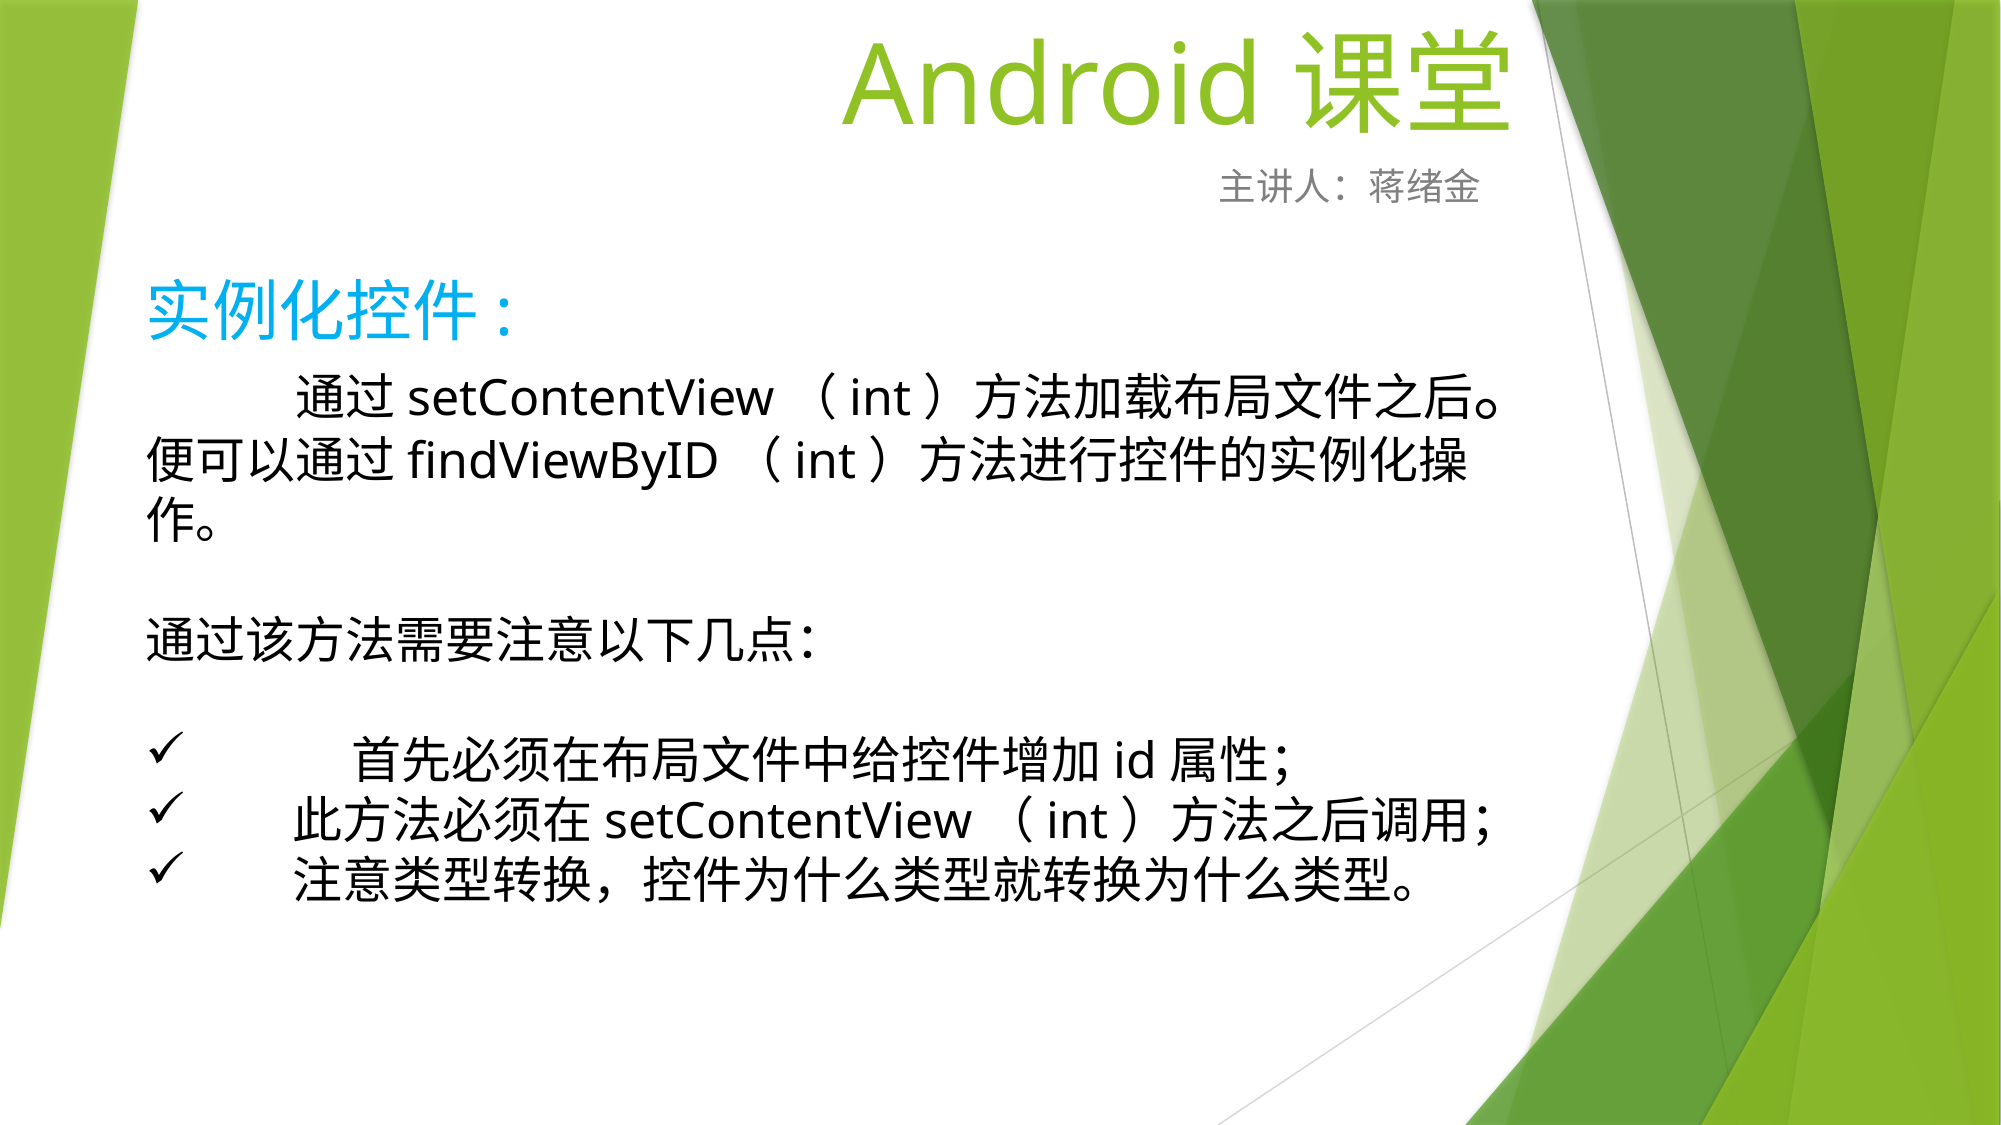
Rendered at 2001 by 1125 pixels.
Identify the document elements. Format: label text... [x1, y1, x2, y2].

subtitle 主讲人：蒋绪金 [210, 154, 1514, 239]
title Android课堂 [256, 0, 1531, 155]
text_box 实例化控件: 通过setContentView（int）方法加载布局文件之后。 便可以通过findViewByID（int）方法进行控件的实例化操作。 通过该方法需要注意以下几点： 首先必须在布局文件中给控件增加id属性； 此方法必须在setContentView（int）方法之后调用； 注意类型转换，控件为什么类型就转换为什么类型。 [130, 261, 1514, 997]
